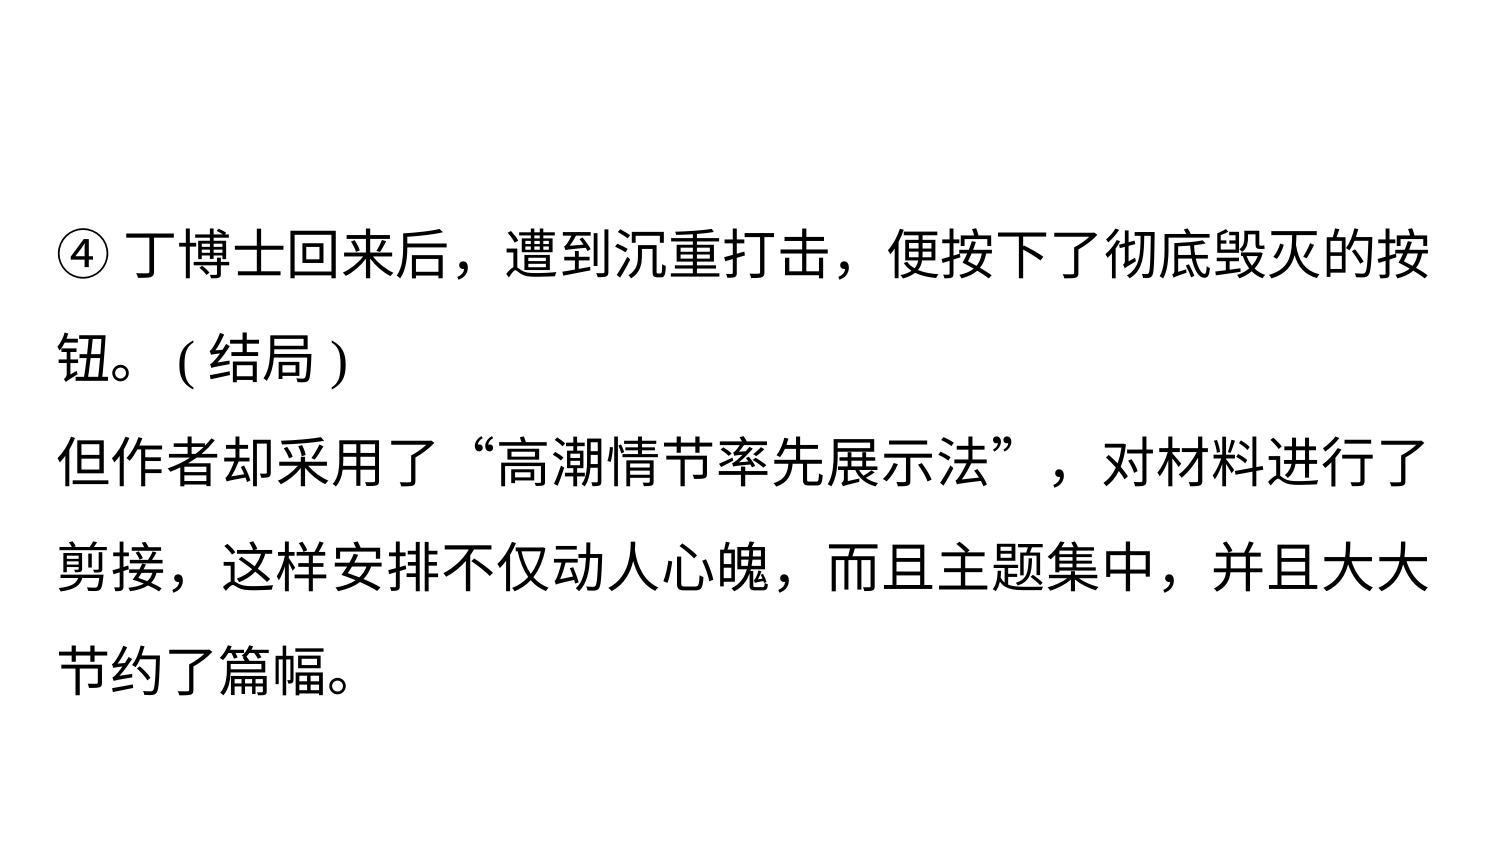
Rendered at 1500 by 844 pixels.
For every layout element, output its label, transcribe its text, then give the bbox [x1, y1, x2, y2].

text_box ④丁博士回来后，遭到沉重打击，便按下了彻底毁灭的按钮。(结局) 但作者却采用了“高潮情节率先展示法”，对材料进行了剪接，这样安排不仅动人心魄，而且主题集中，并且大大节约了篇幅。 [41, 173, 1446, 710]
